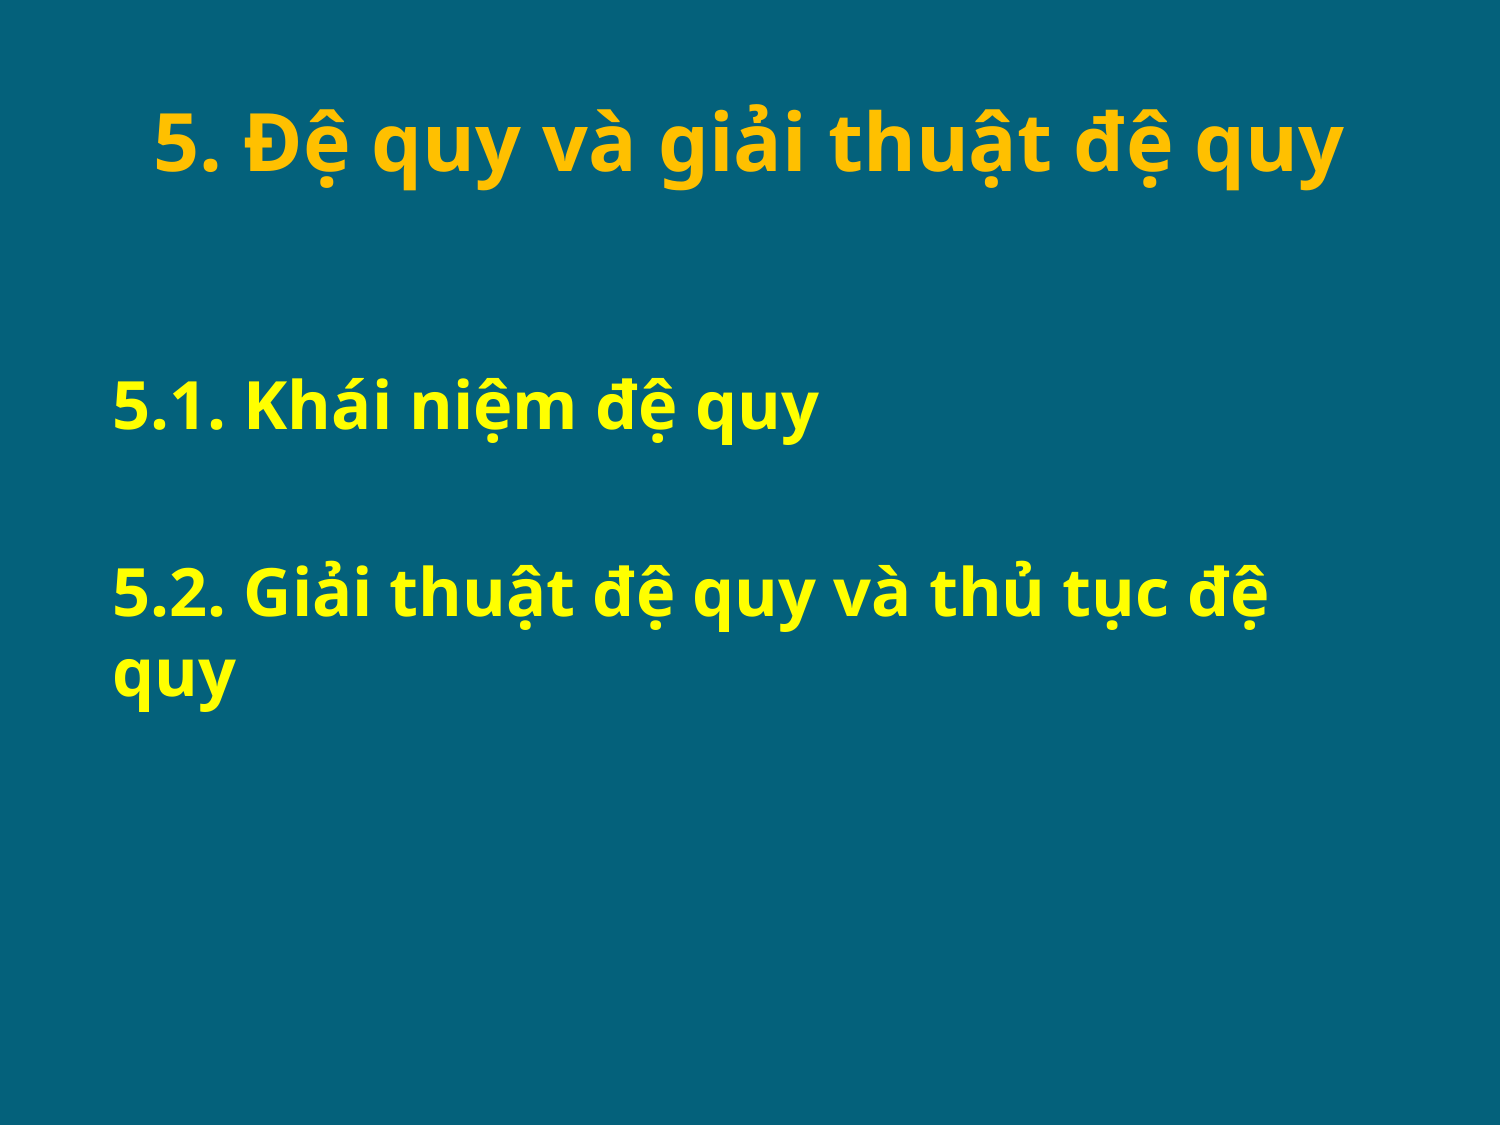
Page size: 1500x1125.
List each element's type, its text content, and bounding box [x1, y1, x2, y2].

title 5. Đệ quy và giải thuật đệ quy [75, 45, 1425, 233]
list 5.1. Khái niệm đệ quy 5.2. Giải thuật đệ quy và thủ tục đệ quy [75, 262, 1425, 1035]
